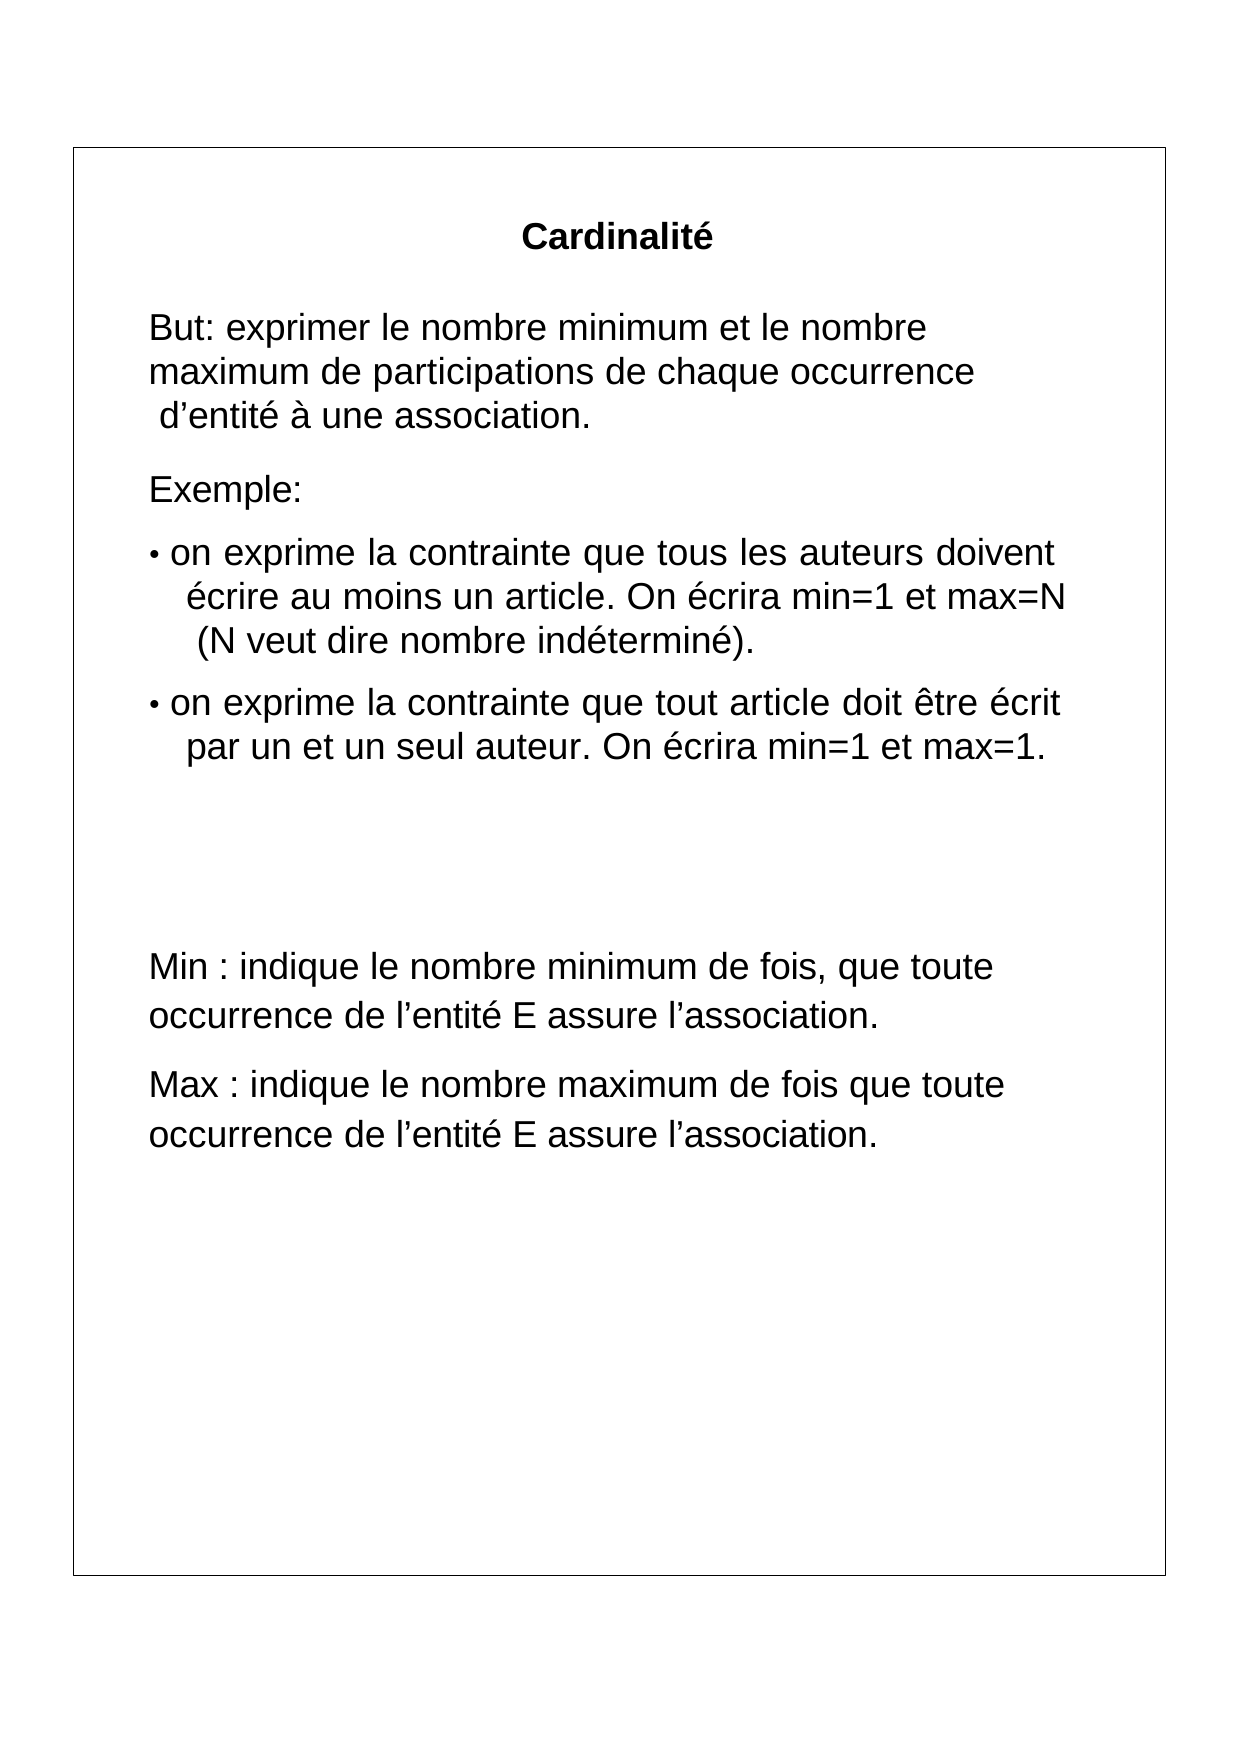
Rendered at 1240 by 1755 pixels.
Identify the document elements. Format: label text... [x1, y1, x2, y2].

text_box Cardinalité But: exprimer le nombre minimum et le nombre maximum de participations de chaque occurrence d’entité à une association. Exemple: • on exprime la contrainte que tous les auteurs doivent écrire au moins un article. On écrira min=1 et max=N (N veut dire nombre indéterminé). • on exprime la contrainte que tout article doit être écrit par un et un seul auteur. On écrira min=1 et max=1. Min : indique le nombre minimum de fois, que toute occurrence de l’entité E assure l’association. Max : indique le nombre maximum de fois que toute occurrence de l’entité E assure l’association. [140, 210, 1087, 1155]
